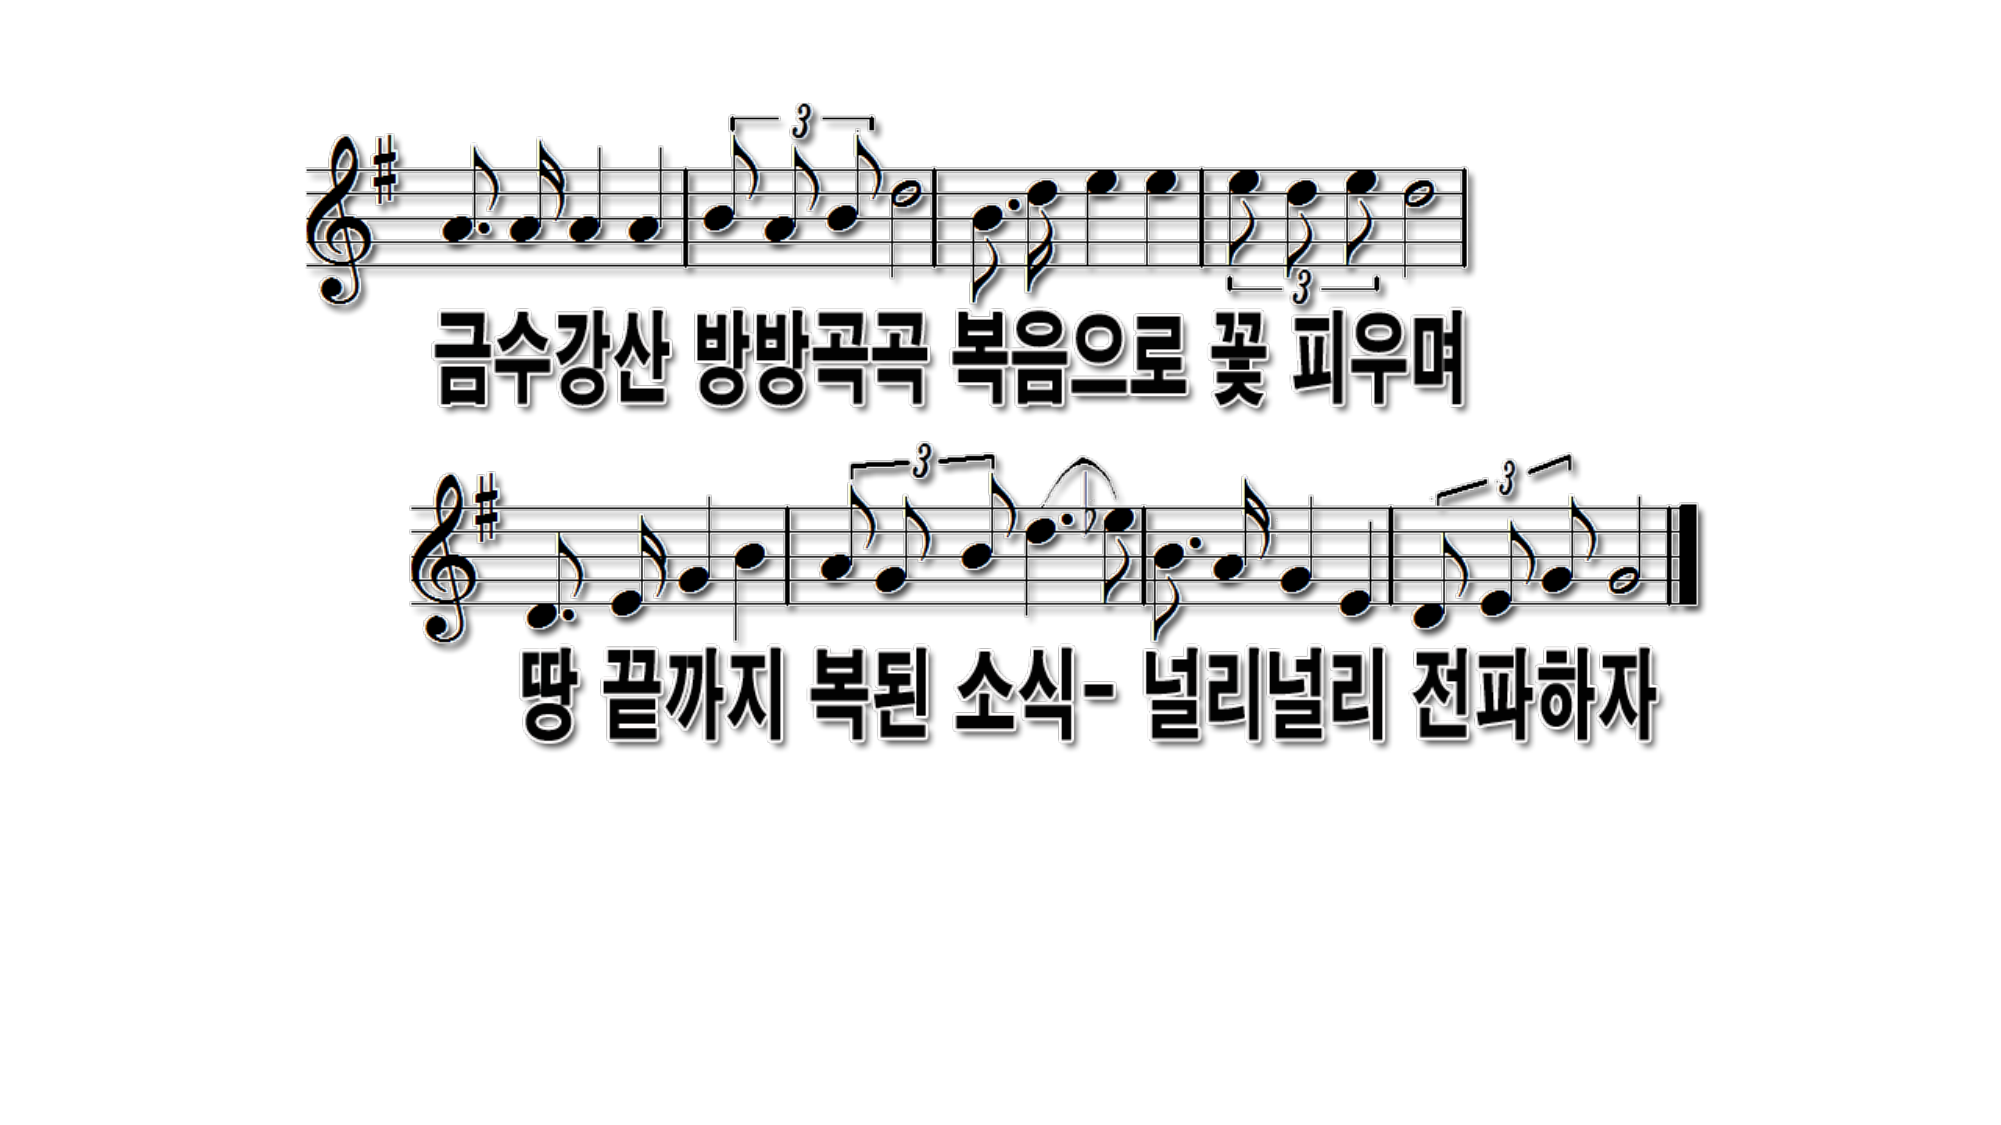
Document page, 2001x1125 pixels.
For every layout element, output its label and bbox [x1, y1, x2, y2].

picture [249, 0, 1750, 835]
